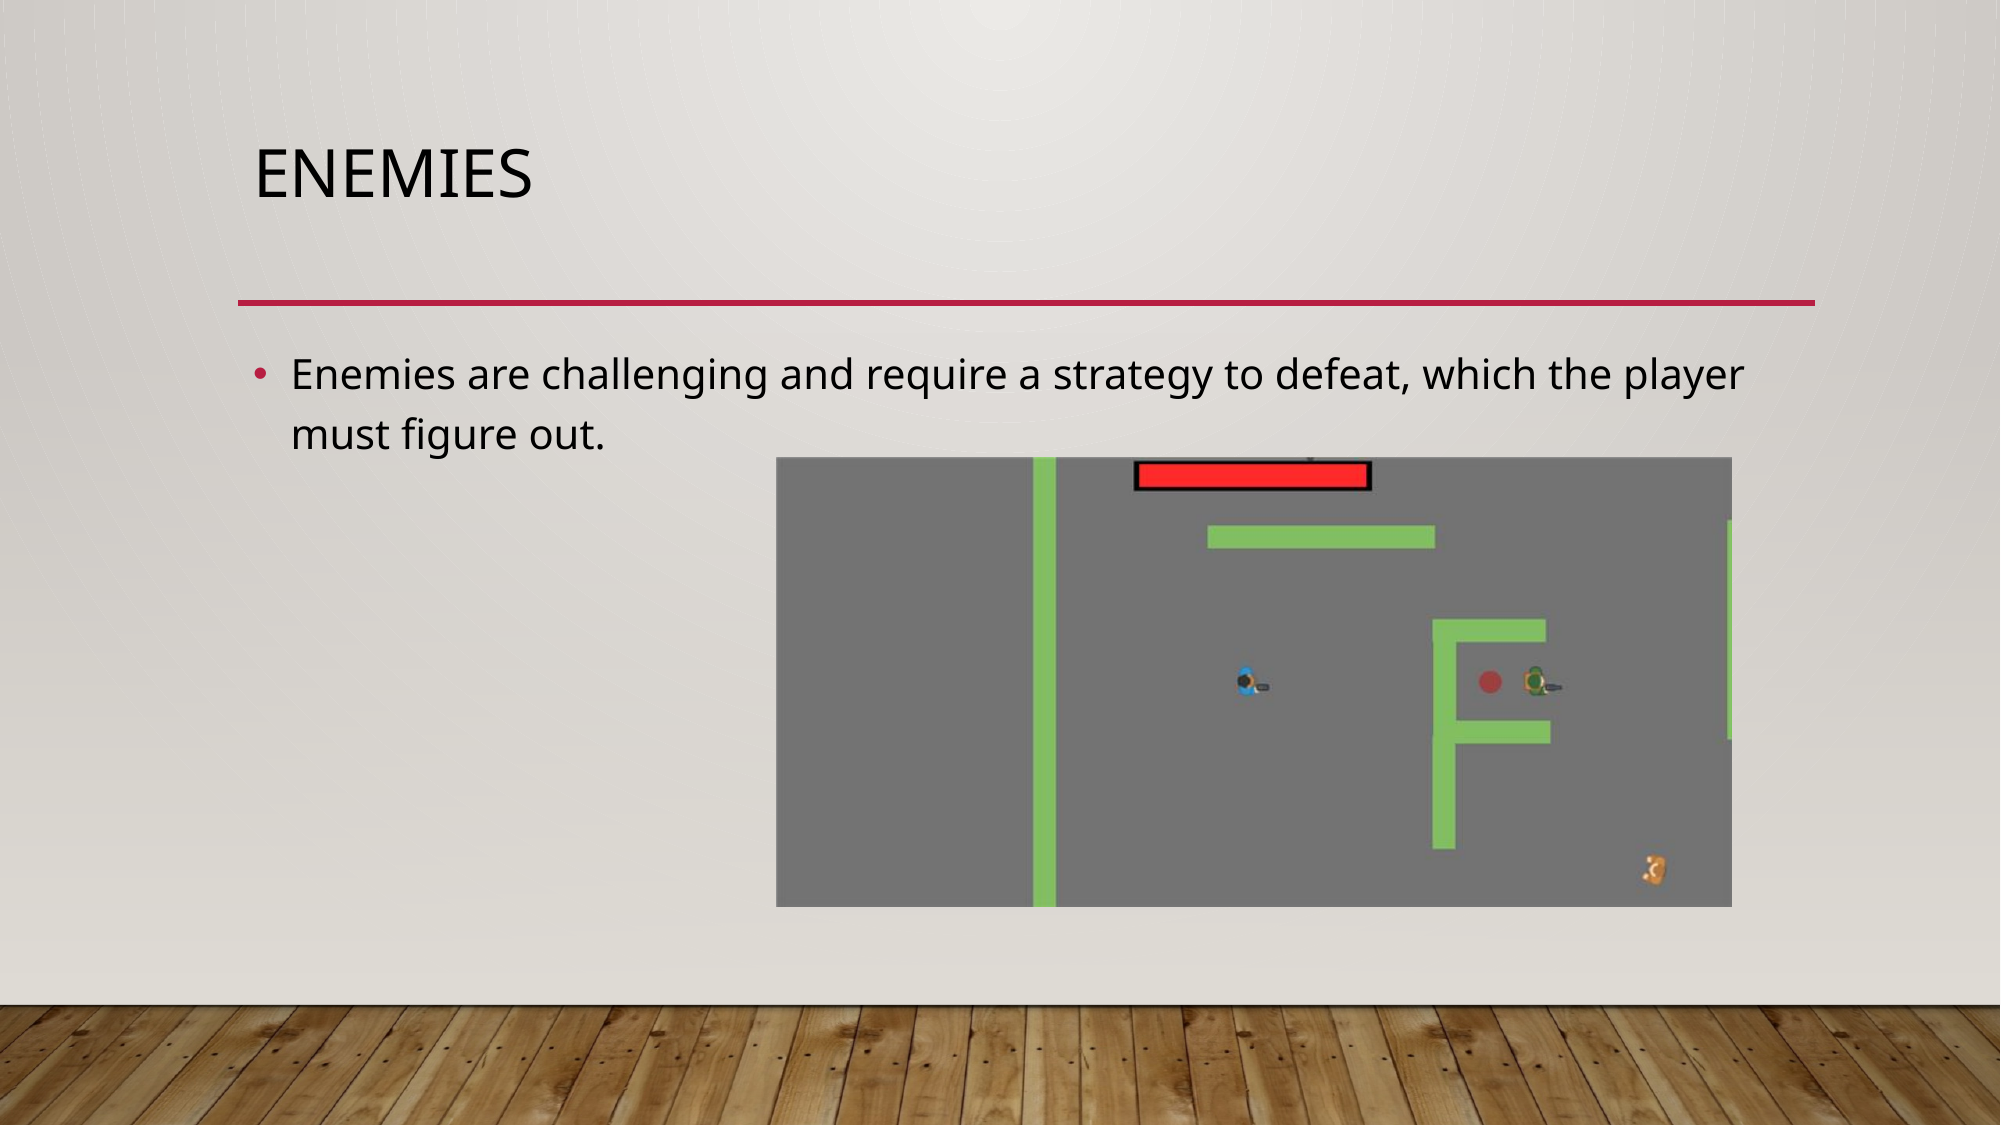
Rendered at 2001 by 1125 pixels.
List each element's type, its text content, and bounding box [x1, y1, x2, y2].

picture [0, 1005, 2000, 1125]
picture [776, 457, 1733, 907]
list Enemies are challenging and require a strategy to defeat, which the player must figure out. [238, 330, 1814, 897]
title Enemies [238, 131, 1814, 305]
